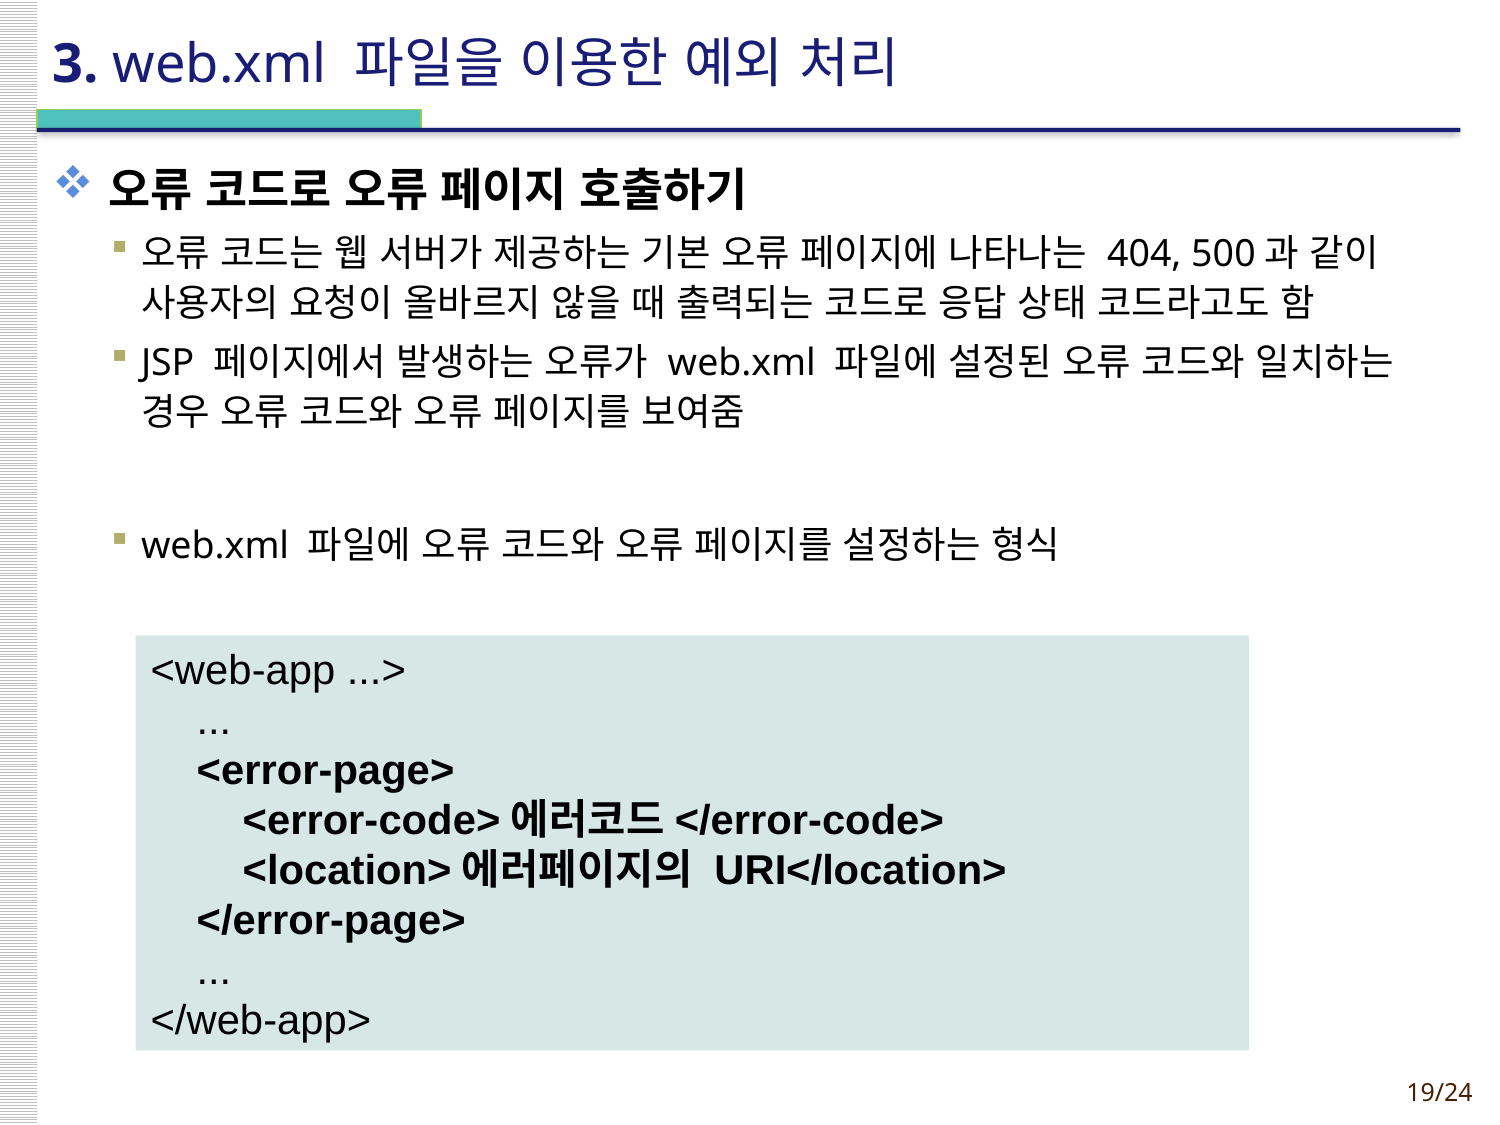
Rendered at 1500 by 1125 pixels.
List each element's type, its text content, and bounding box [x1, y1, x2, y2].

title 3. web.xml 파일을 이용한 예외 처리 [37, 13, 1278, 109]
text_box <web-app ...> ... <error-page> <error-code>에러코드</error-code> <location>에러페이지의 URI</location> </error-page> ... </web-app> [135, 635, 1249, 1051]
list 오류 코드로 오류 페이지 호출하기 오류 코드는 웹 서버가 제공하는 기본 오류 페이지에 나타나는 404, 500과 같이 사용자의 요청이 올바르지 않을 때 출력되는 코드로 응답 상태 코드라고도 함 JSP 페이지에서 발생하는 오류가 web.xml 파일에 설정된 오류 코드와 일치하는 경우 오류 코드와 오류 페이지를 보여줌 web.xml 파일에 오류 코드와 오류 페이지를 설정하는 형식 [37, 152, 1463, 1091]
